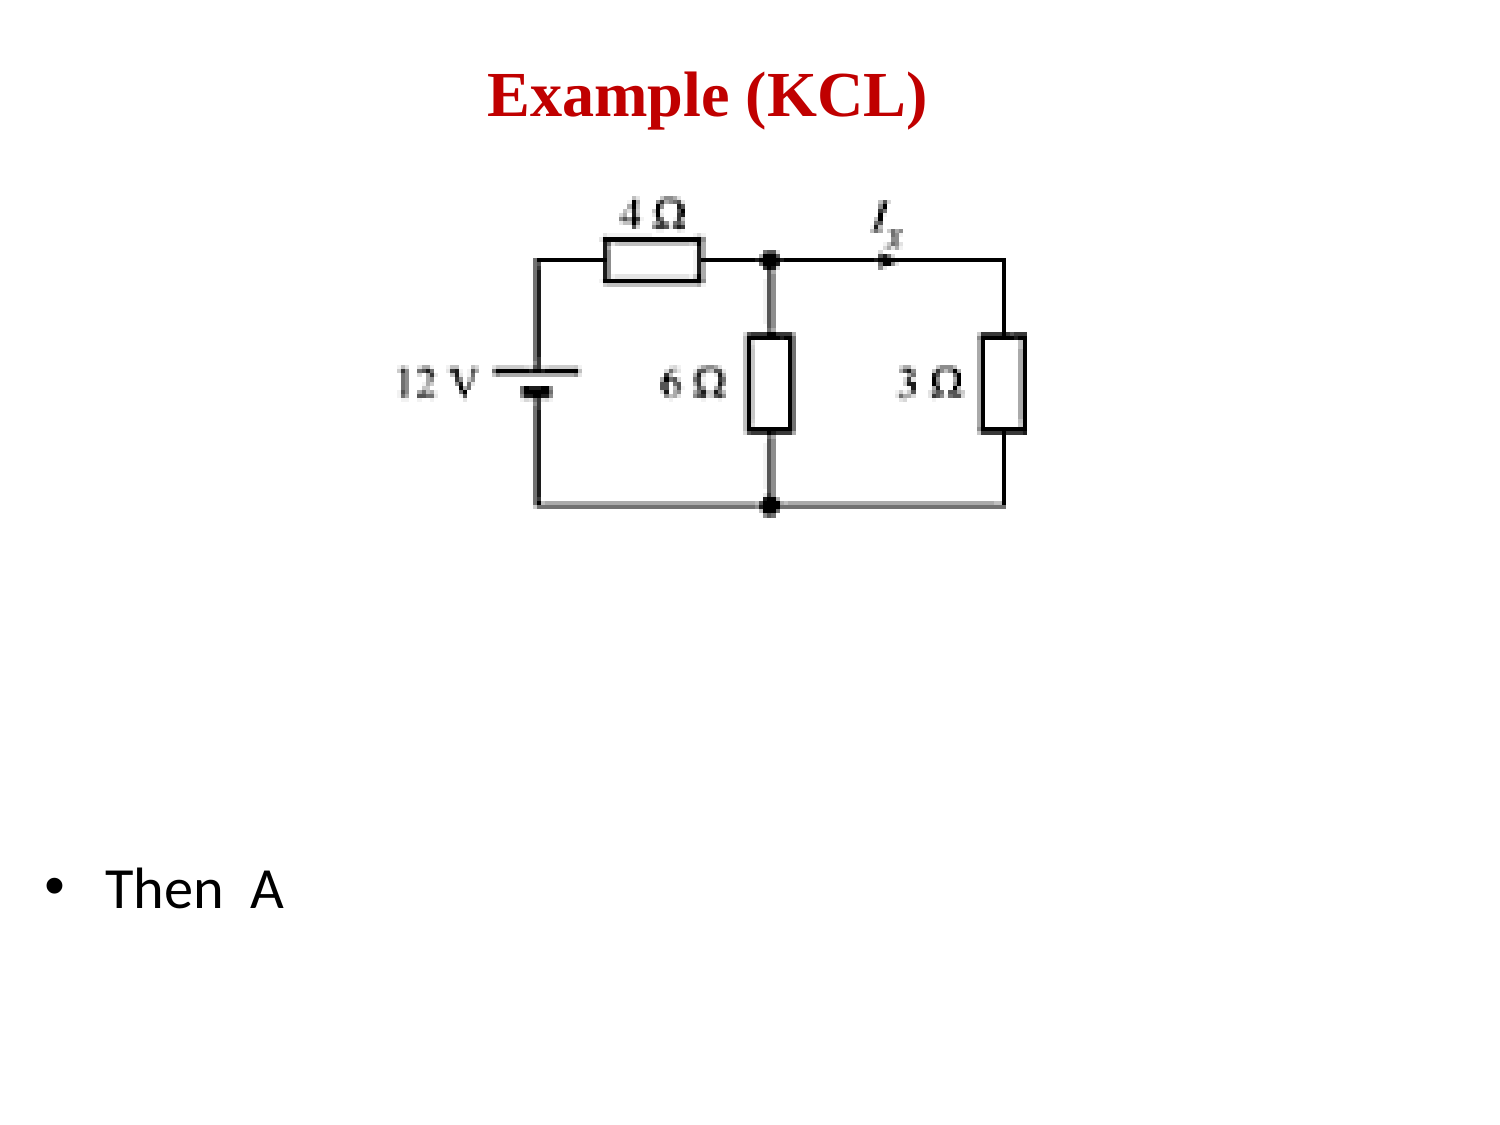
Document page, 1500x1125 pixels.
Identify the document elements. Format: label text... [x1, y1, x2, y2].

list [348, 172, 1093, 552]
title Example (KCL) [75, 45, 1341, 138]
